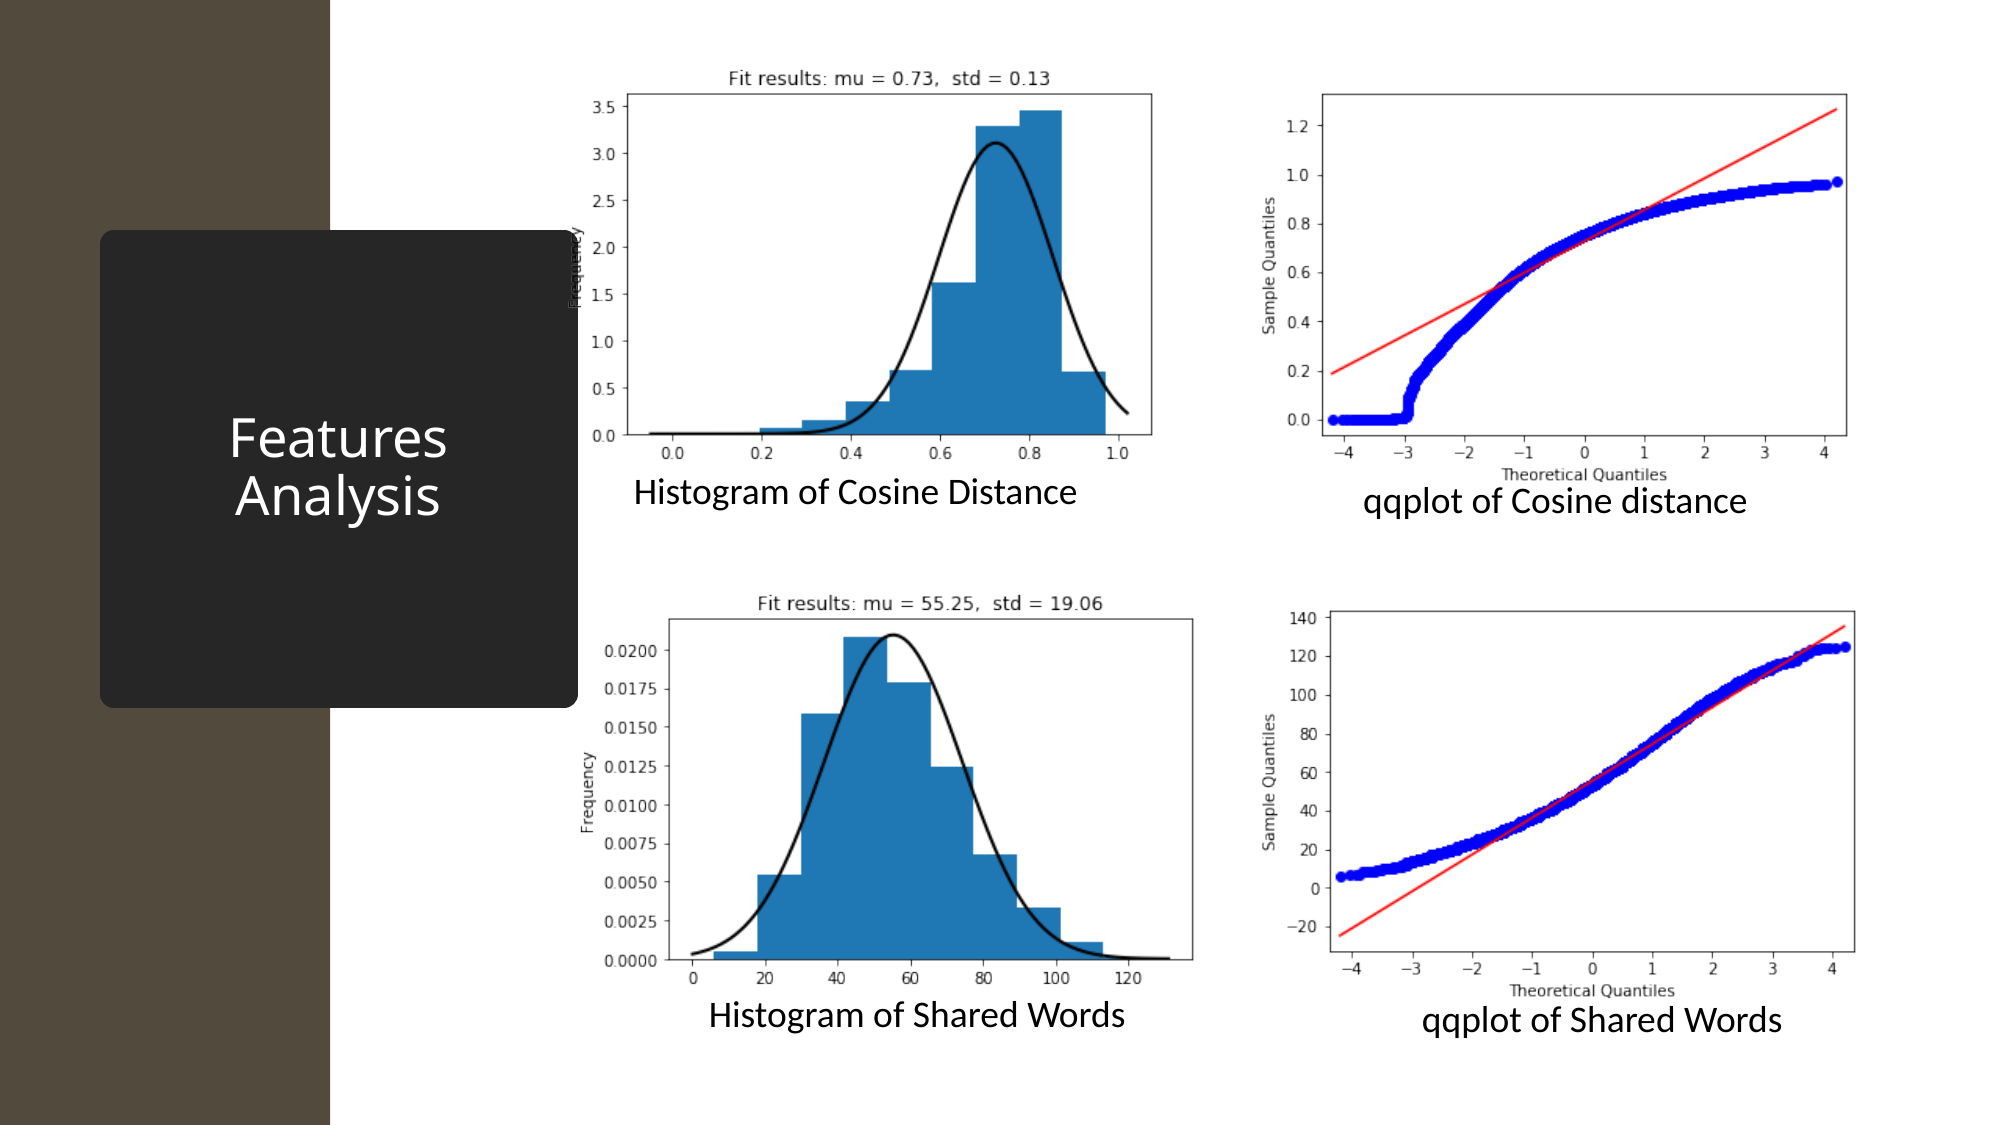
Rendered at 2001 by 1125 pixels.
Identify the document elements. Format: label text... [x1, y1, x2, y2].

picture [558, 59, 1167, 472]
title Features Analysis [113, 243, 564, 694]
text_box qqplot of Shared Words [1407, 1011, 1870, 1048]
text_box [0, 0, 331, 1125]
picture [1253, 78, 1862, 495]
text_box qqplot of Cosine distance [1348, 469, 1870, 529]
picture [569, 584, 1208, 997]
text_box Histogram of Cosine Distance [619, 459, 1208, 520]
text_box Histogram of Shared Words [694, 982, 1283, 1043]
picture [1253, 595, 1870, 1011]
